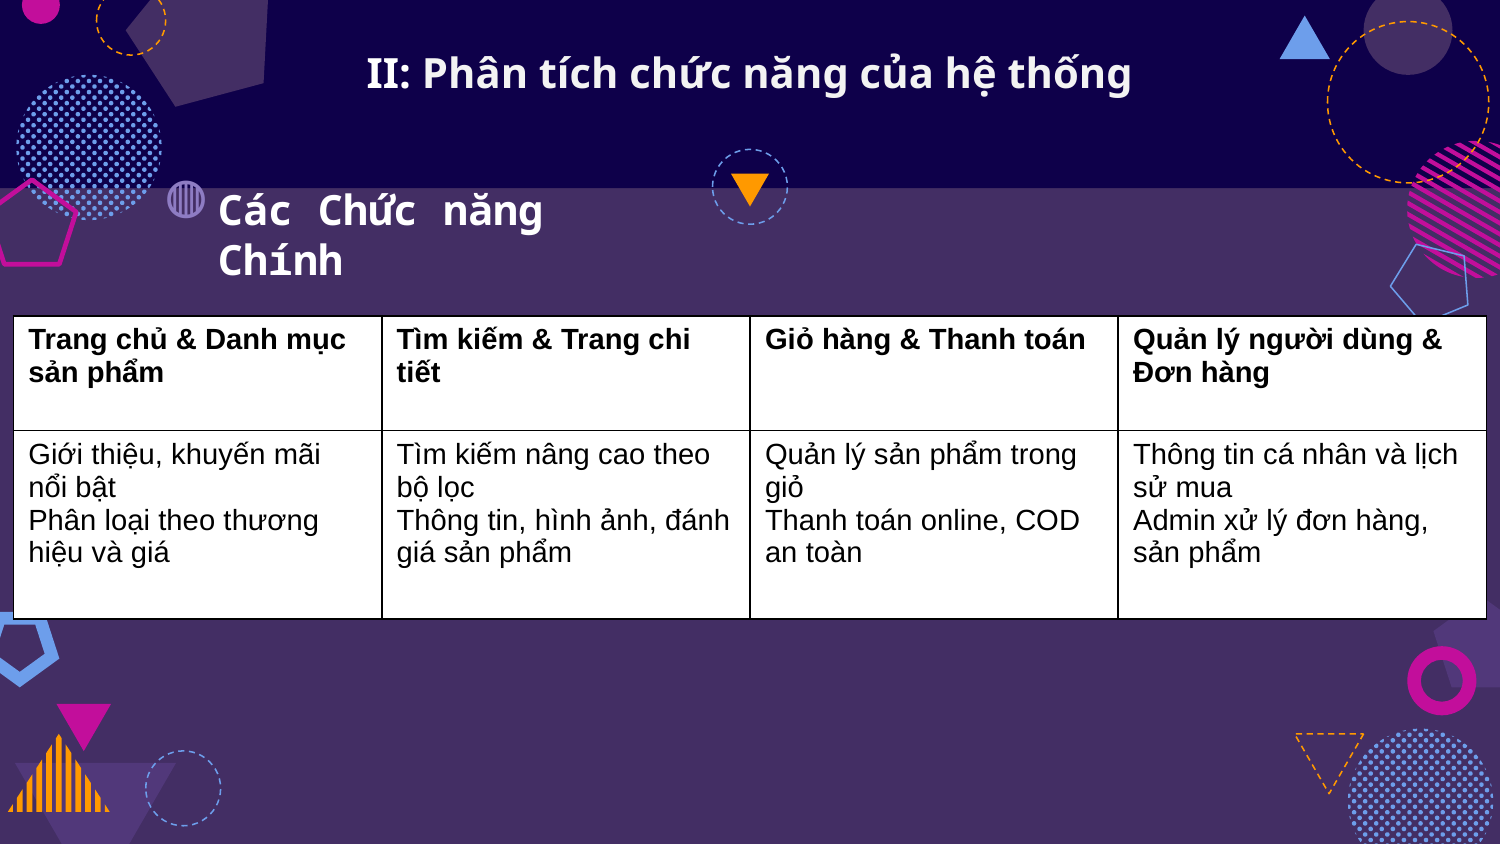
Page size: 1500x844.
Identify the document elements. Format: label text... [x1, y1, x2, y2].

table_header Quản lý người dùng & Đơn hàng [1119, 317, 1486, 430]
table_cell Giới thiệu, khuyến mãi nổi bật Phân loại theo thương hiệu và giá [14, 431, 381, 618]
table_cell Tìm kiếm nâng cao theo bộ lọc Thông tin, hình ảnh, đánh giá sản phẩm [383, 431, 749, 618]
table_header Giỏ hàng & Thanh toán [751, 317, 1117, 430]
title II: Phân tích chức năng của hệ thống [335, 0, 1165, 189]
table_header Tìm kiếm & Trang chi tiết [383, 317, 749, 430]
table_header Trang chủ & Danh mục sản phẩm [14, 317, 381, 430]
table_cell Thông tin cá nhân và lịch sử mua Admin xử lý đơn hàng, sản phẩm [1119, 431, 1486, 618]
list Các Chức năng Chính [128, 168, 658, 270]
table_cell Quản lý sản phẩm trong giỏ Thanh toán online, COD an toàn [751, 431, 1117, 618]
